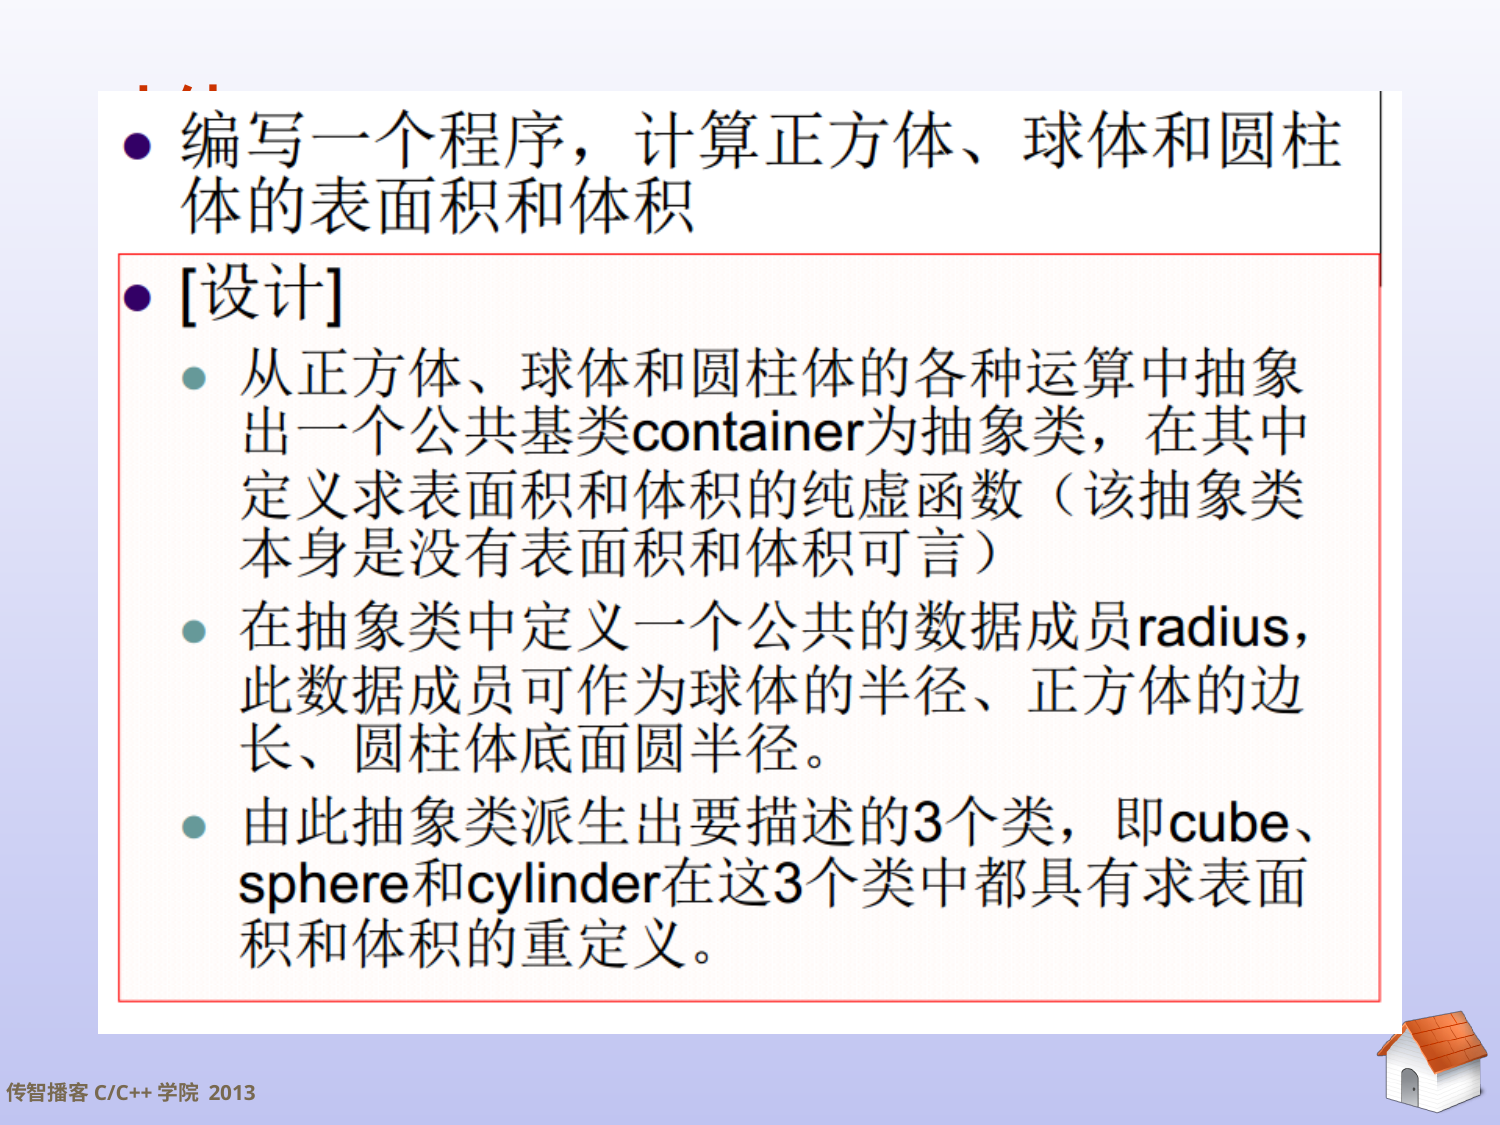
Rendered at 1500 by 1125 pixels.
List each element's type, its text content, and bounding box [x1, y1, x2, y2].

title 小结 [99, 54, 338, 91]
picture [98, 91, 1488, 1124]
